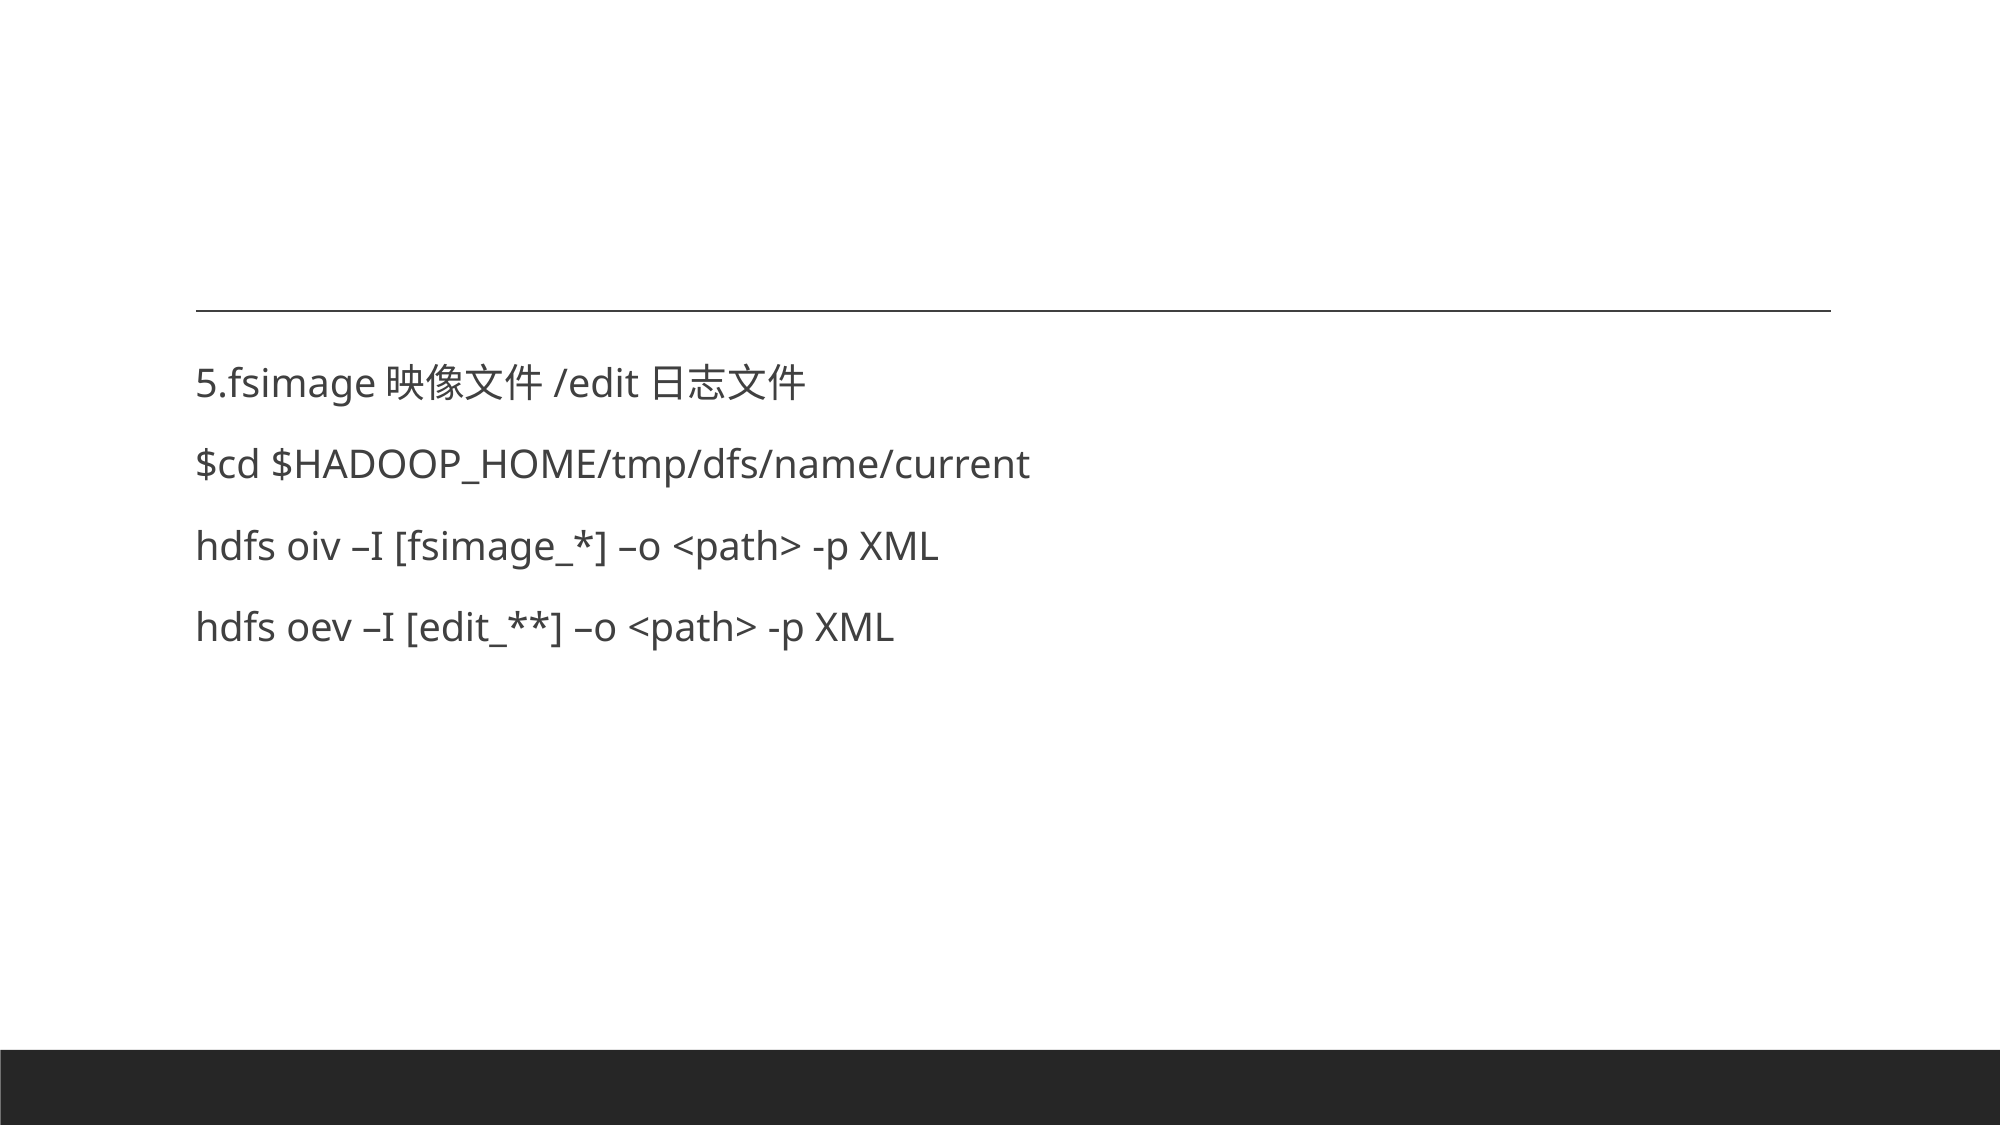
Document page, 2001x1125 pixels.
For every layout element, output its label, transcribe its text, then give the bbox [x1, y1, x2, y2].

list 5.fsimage映像文件/edit日志文件 $cd $HADOOP_HOME/tmp/dfs/name/current hdfs oiv –I [fsimage_*] –o <path> -p XML hdfs oev –I [edit_**] –o <path> -p XML [180, 345, 1830, 963]
